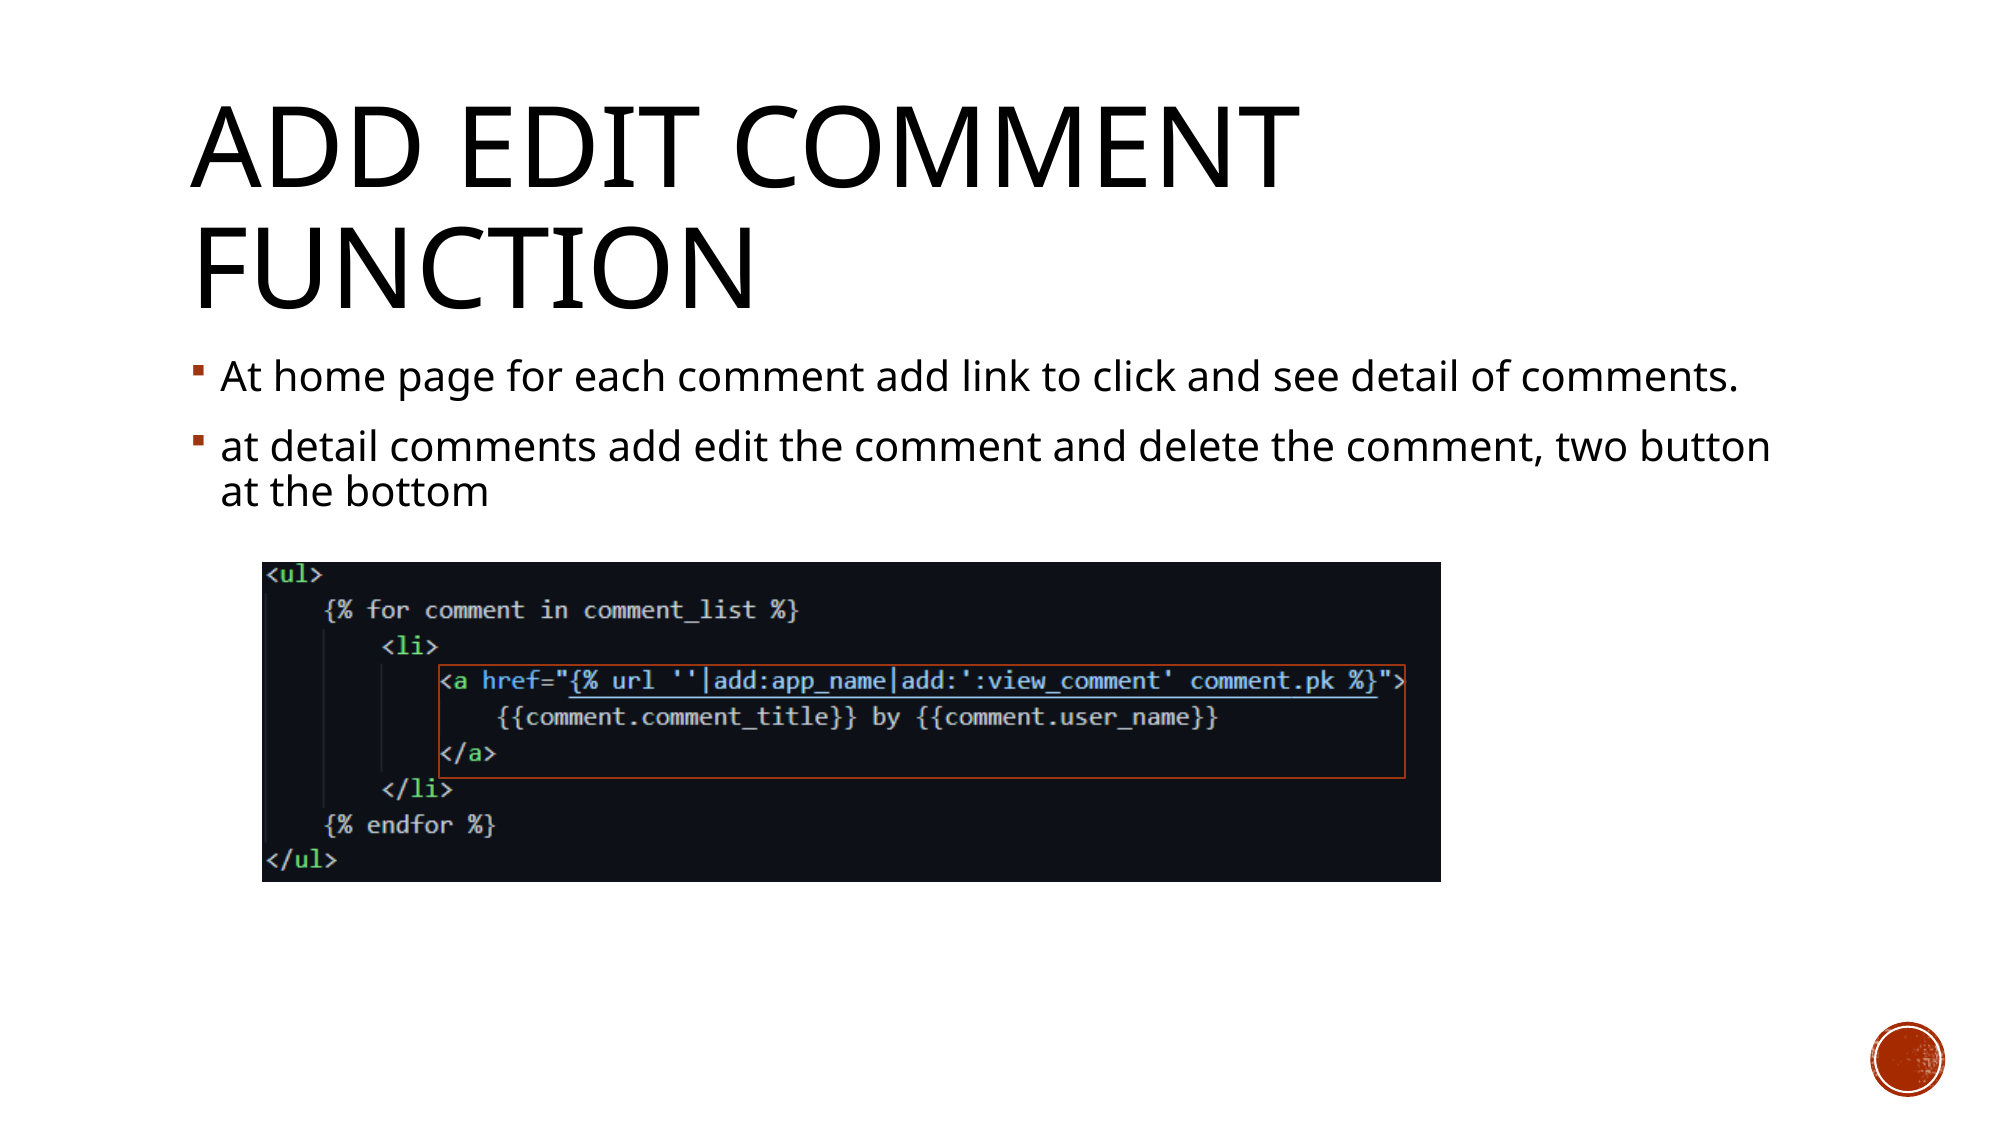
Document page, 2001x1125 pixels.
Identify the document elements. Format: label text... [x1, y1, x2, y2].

title Add edit comment function [175, 79, 1826, 344]
list At home page for each comment add link to click and see detail of comments. at detail comments add edit the comment and delete the comment, two button at the bottom [175, 348, 1826, 531]
picture [262, 562, 1441, 882]
